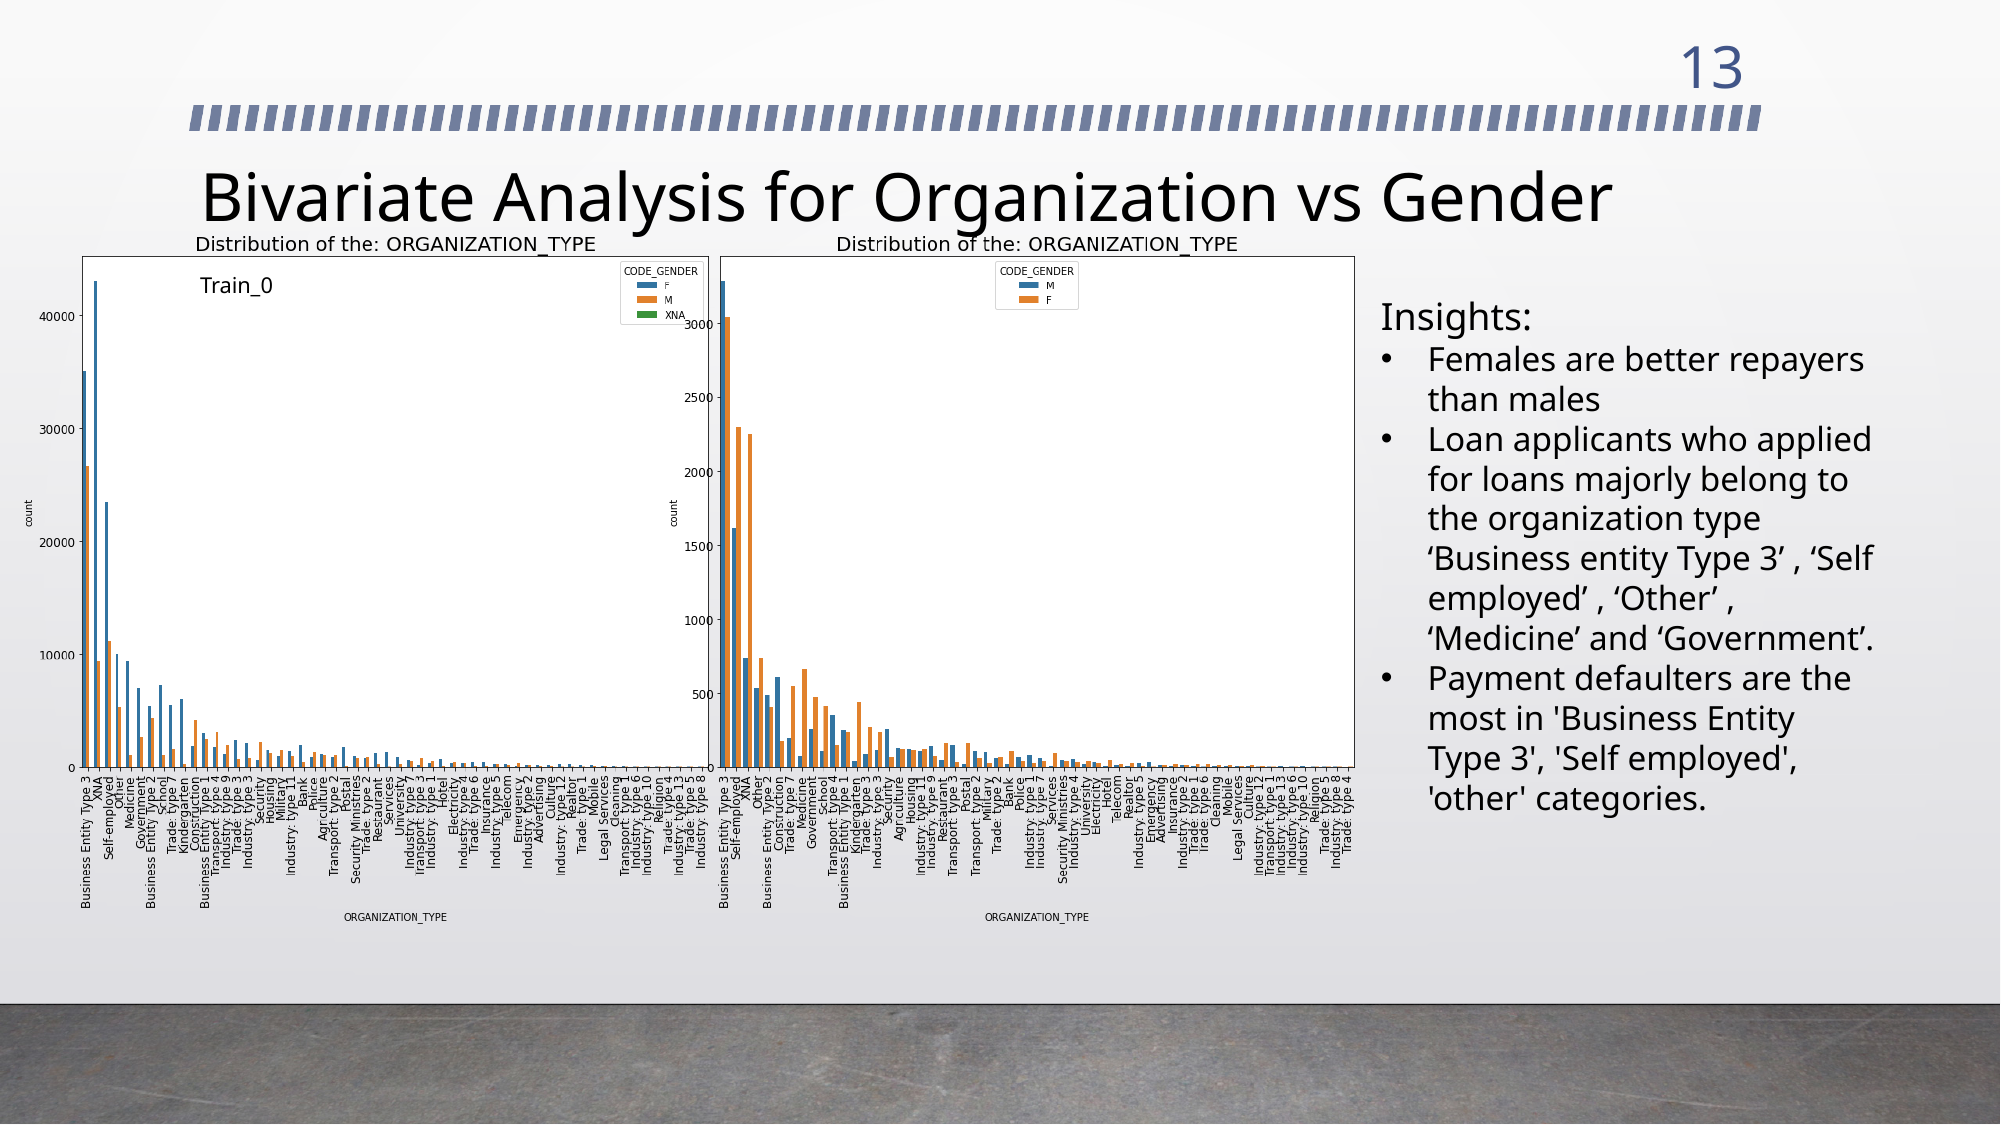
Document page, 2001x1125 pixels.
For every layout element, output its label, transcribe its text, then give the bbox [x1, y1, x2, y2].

title Bivariate Analysis for Organization vs Gender [185, 156, 1761, 329]
picture [16, 229, 1361, 928]
text_box Insights: Females are better repayers than males Loan applicants who applied for loans majorly belong to the organization type ‘Business entity Type 3’ , ‘Self employed’ , ‘Other’ , ‘Medicine’ and ‘Government’. Payment defaulters are the most in 'Business Entity Type 3', 'Self employed', 'other' categories. [1366, 285, 1891, 825]
slide_number 13 [1626, 22, 1760, 106]
picture [0, 1004, 2000, 1124]
